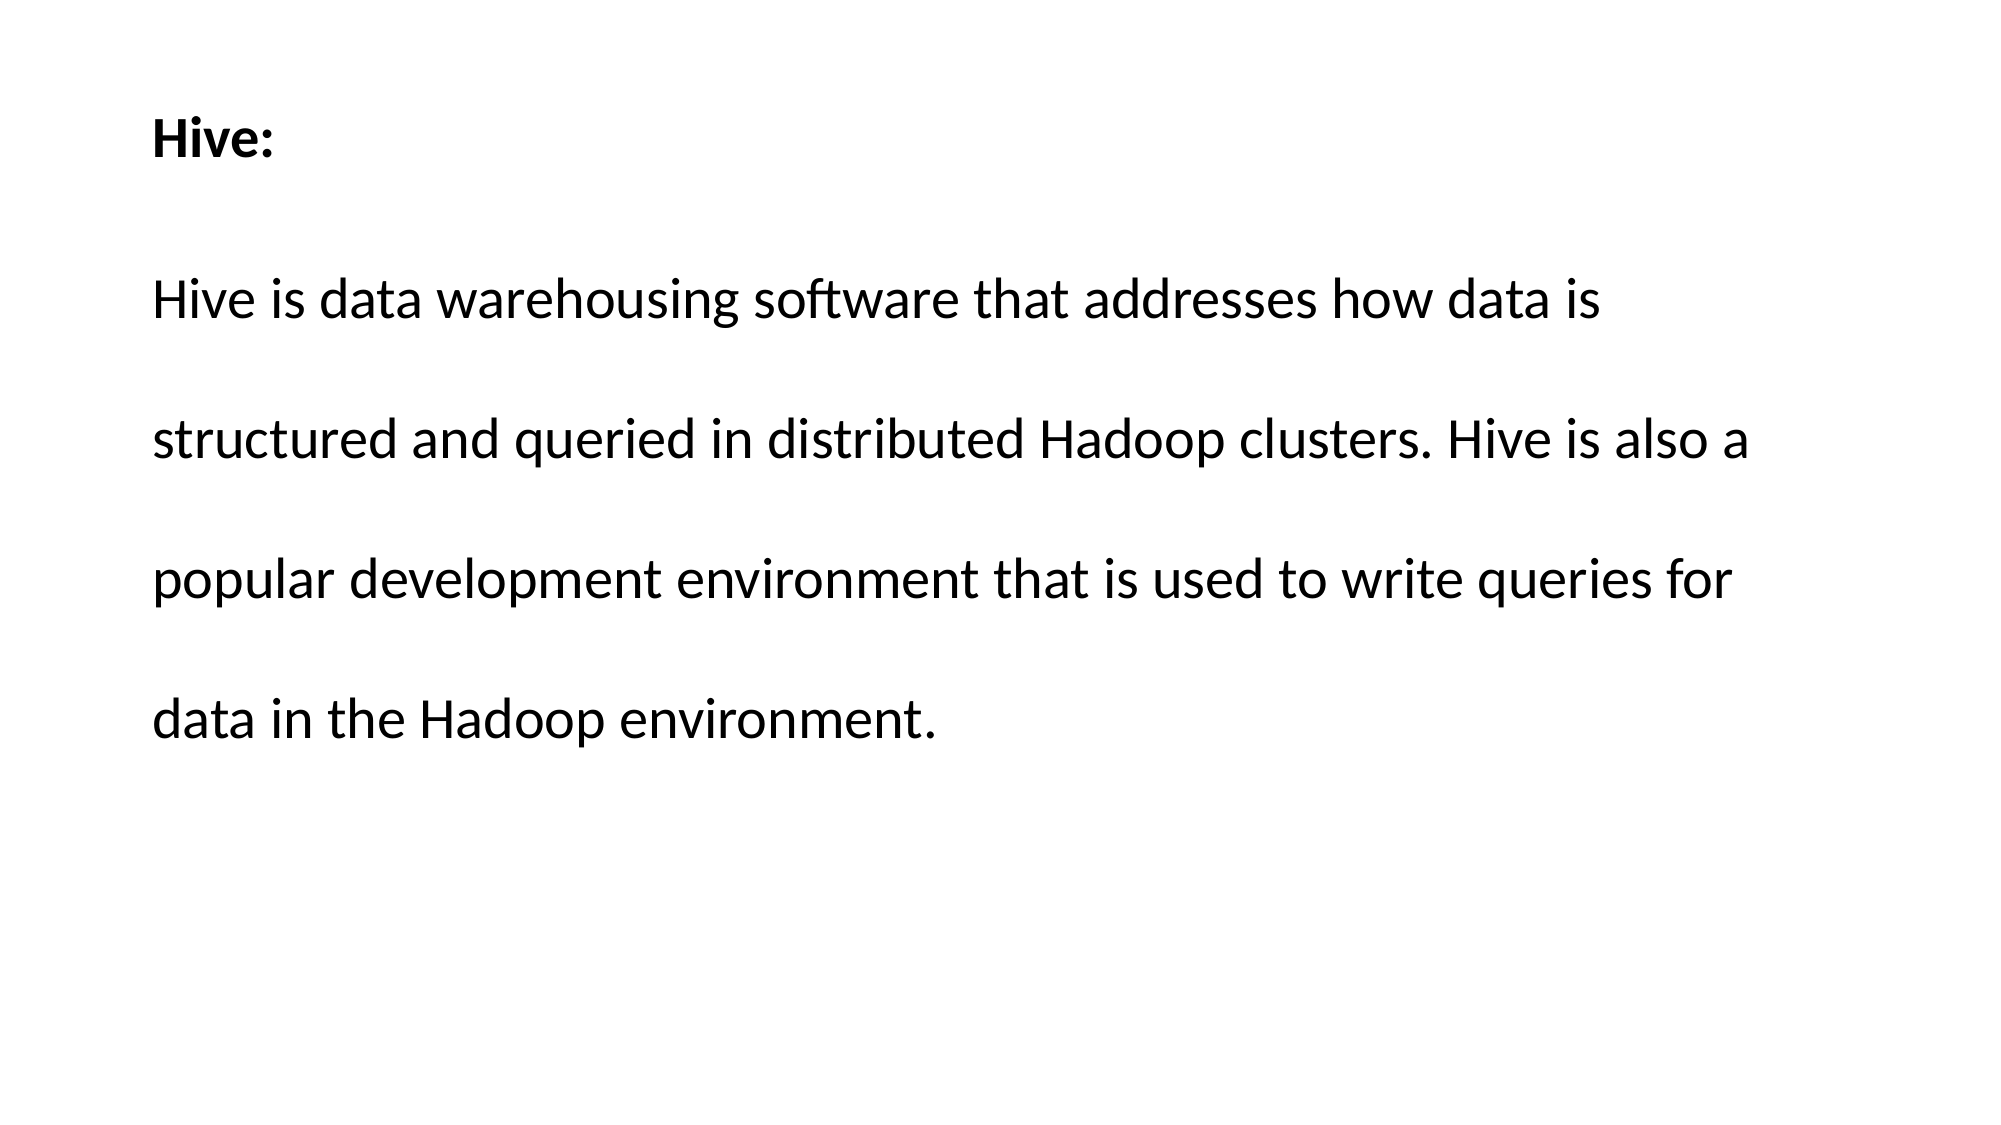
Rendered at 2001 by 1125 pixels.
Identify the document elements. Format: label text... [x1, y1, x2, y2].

list Hive: Hive is data warehousing software that addresses how data is structured and queried in distributed Hadoop clusters. Hive is also a popular development environment that is used to write queries for data in the Hadoop environment. [137, 99, 1863, 1014]
